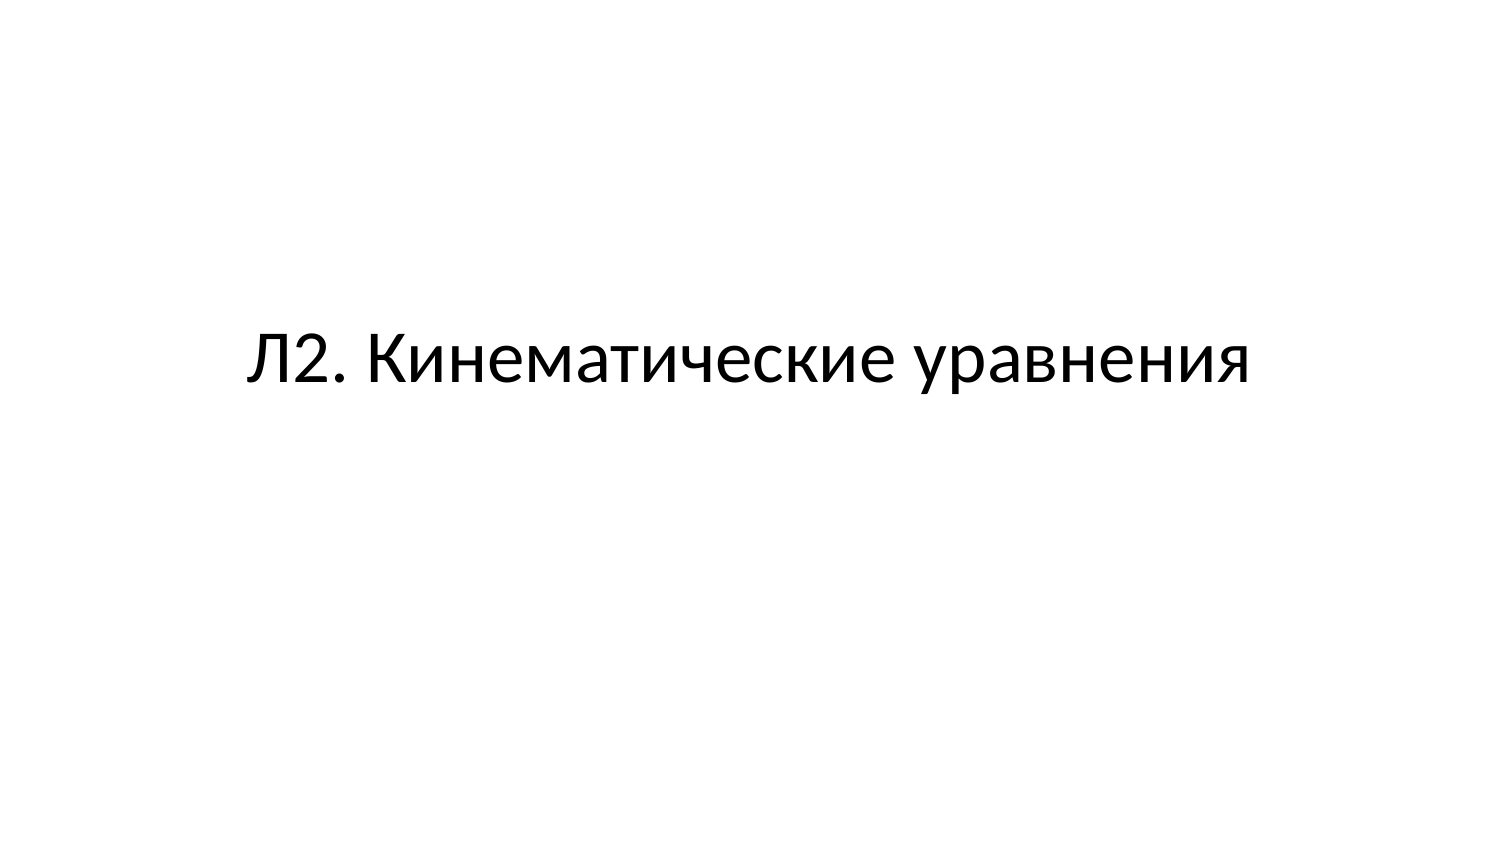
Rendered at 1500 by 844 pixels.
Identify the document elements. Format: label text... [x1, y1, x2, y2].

title Л2. Кинематические уравнения [112, 262, 1388, 443]
